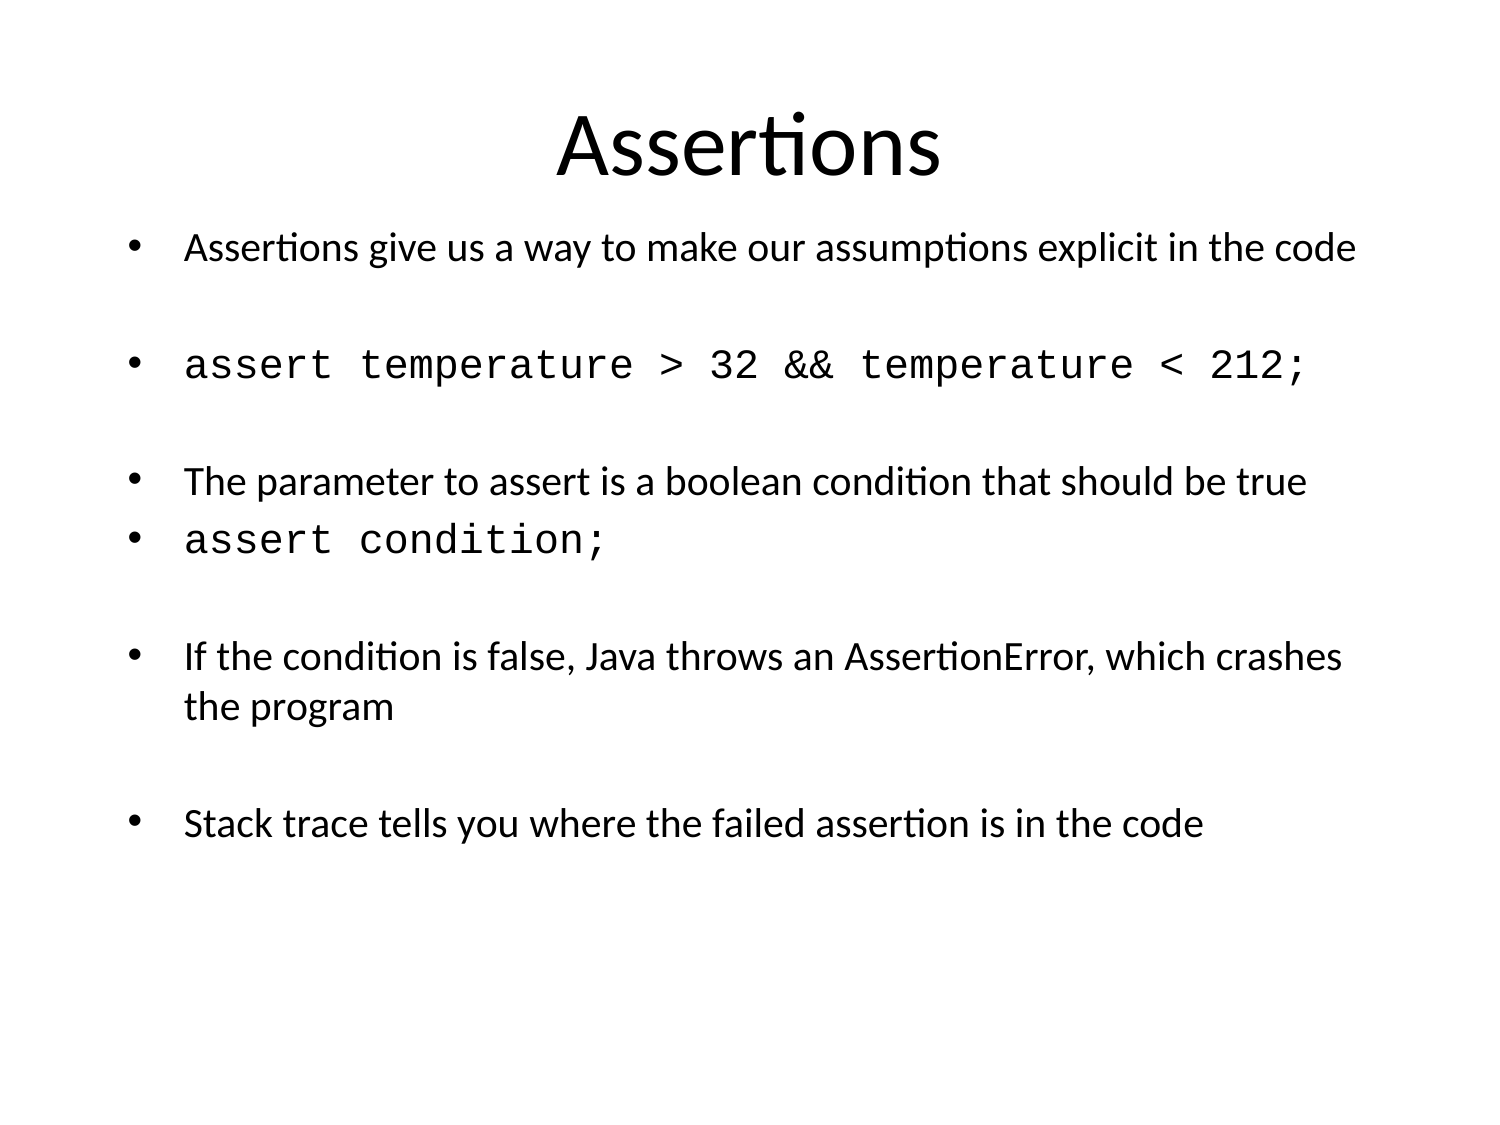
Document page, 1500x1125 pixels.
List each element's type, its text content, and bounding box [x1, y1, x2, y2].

list Assertions give us a way to make our assumptions explicit in the code assert temperature > 32 && temperature < 212; The parameter to assert is a boolean condition that should be true assert condition; If the condition is false, Java throws an AssertionError, which crashes the program Stack trace tells you where the failed assertion is in the code [112, 212, 1388, 888]
title Assertions [75, 45, 1425, 233]
